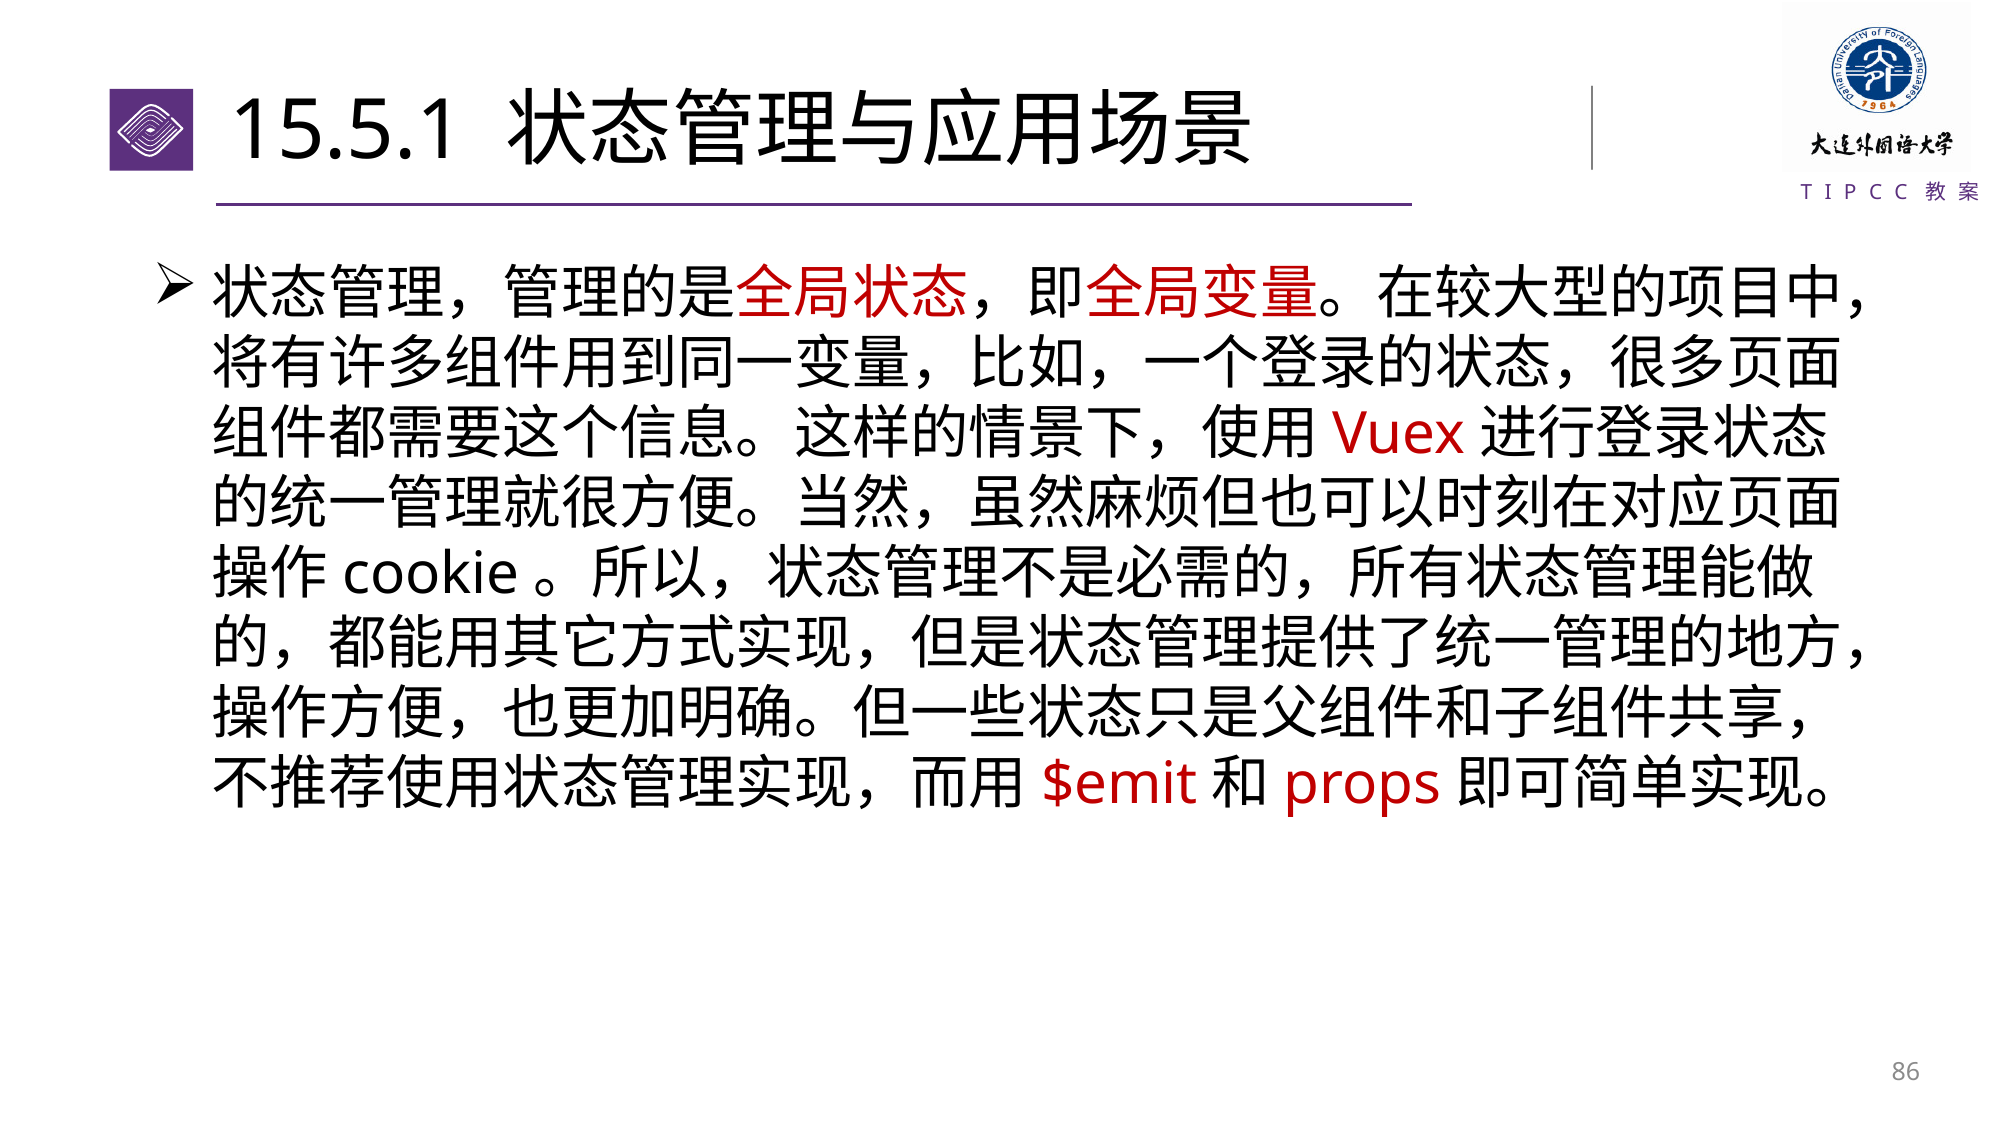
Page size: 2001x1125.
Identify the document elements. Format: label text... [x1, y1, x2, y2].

picture [1782, 2, 1971, 172]
list 状态管理，管理的是全局状态，即全局变量。在较大型的项目中，将有许多组件用到同一变量，比如，一个登录的状态，很多页面组件都需要这个信息。这样的情景下，使用Vuex进行登录状态的统一管理就很方便。当然，虽然麻烦但也可以时刻在对应页面操作cookie。所以，状态管理不是必需的，所有状态管理能做的，都能用其它方式实现，但是状态管理提供了统一管理的地方，操作方便，也更加明确。但一些状态只是父组件和子组件共享，不推荐使用状态管理实现，而用$emit和props即可简单实现。 [137, 247, 1863, 1001]
slide_number 85 [1485, 1042, 1936, 1103]
title 15.5.1 状态管理与应用场景 [214, 59, 1564, 205]
